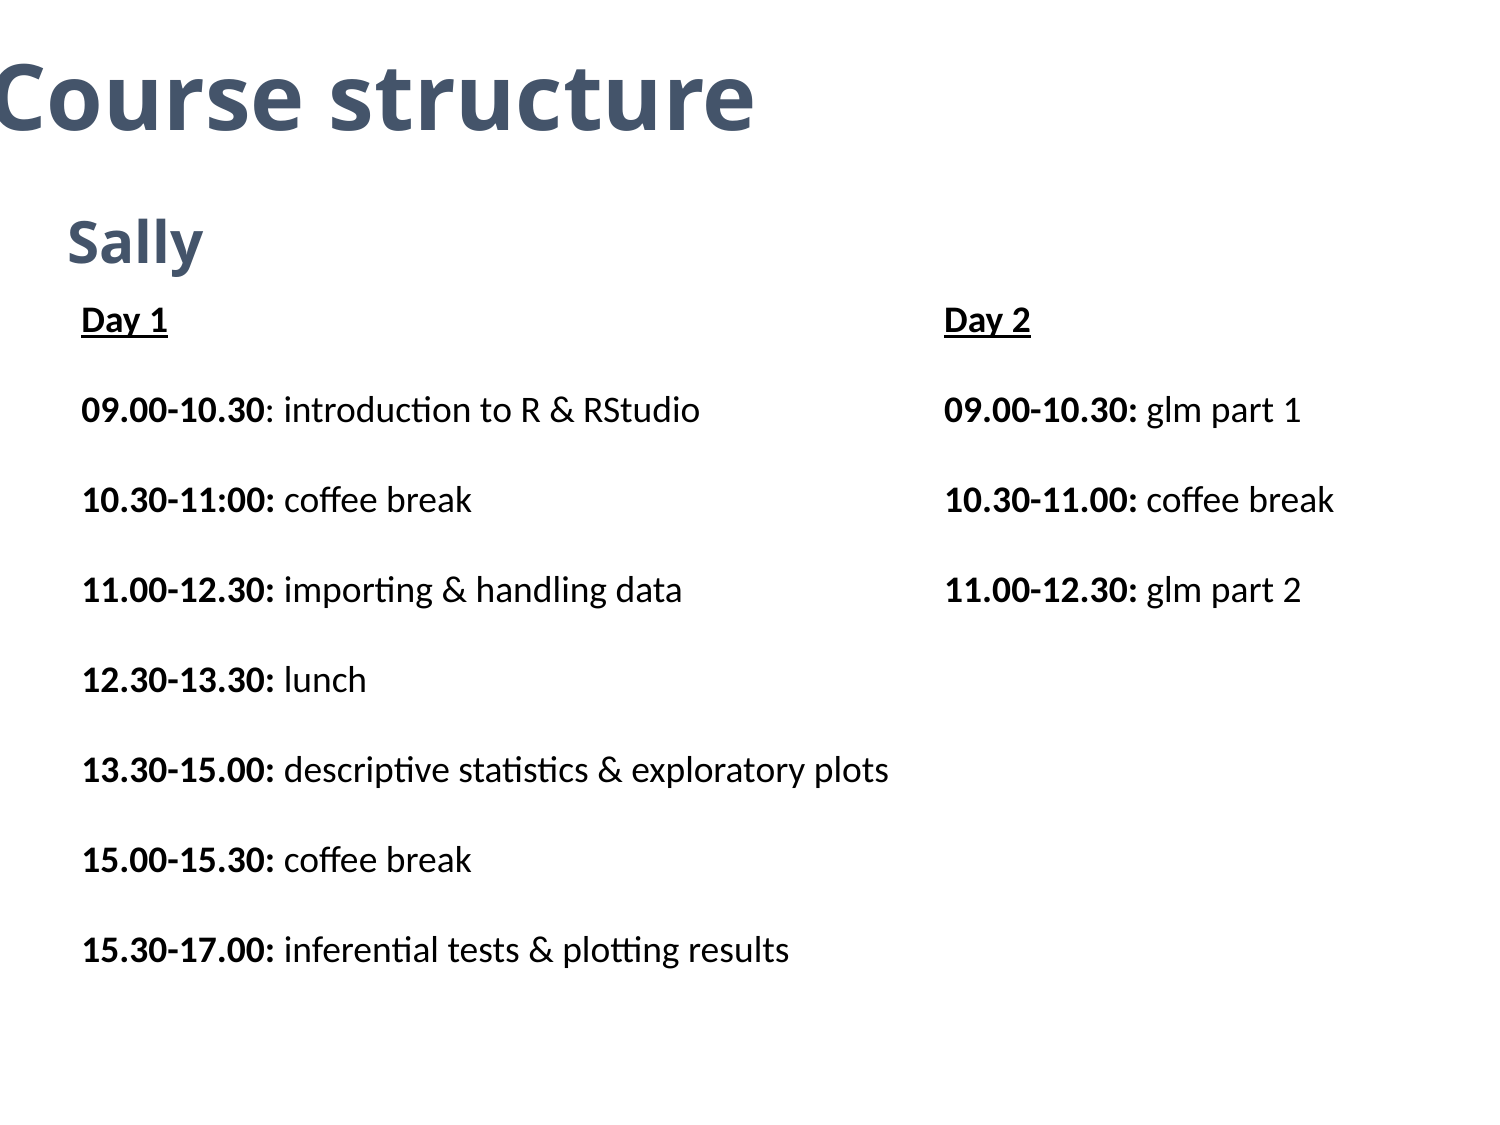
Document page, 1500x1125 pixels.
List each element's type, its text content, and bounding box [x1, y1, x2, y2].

text_box Course structure [0, 31, 773, 157]
text_box Day 2 09.00-10.30: glm part 1 10.30-11.00: coffee break 11.00-12.30: glm part 2 [929, 287, 1500, 618]
text_box Sally [52, 162, 219, 353]
text_box Day 1 09.00-10.30: introduction to R & RStudio 10.30-11:00: coffee break 11.00-12.30: importing & handling data 12.30-13.30: lunch 13.30-15.00: descriptive statistics & exploratory plots 15.00-15.30: coffee break 15.30-17.00: inferential tests & plotting results [66, 287, 950, 978]
